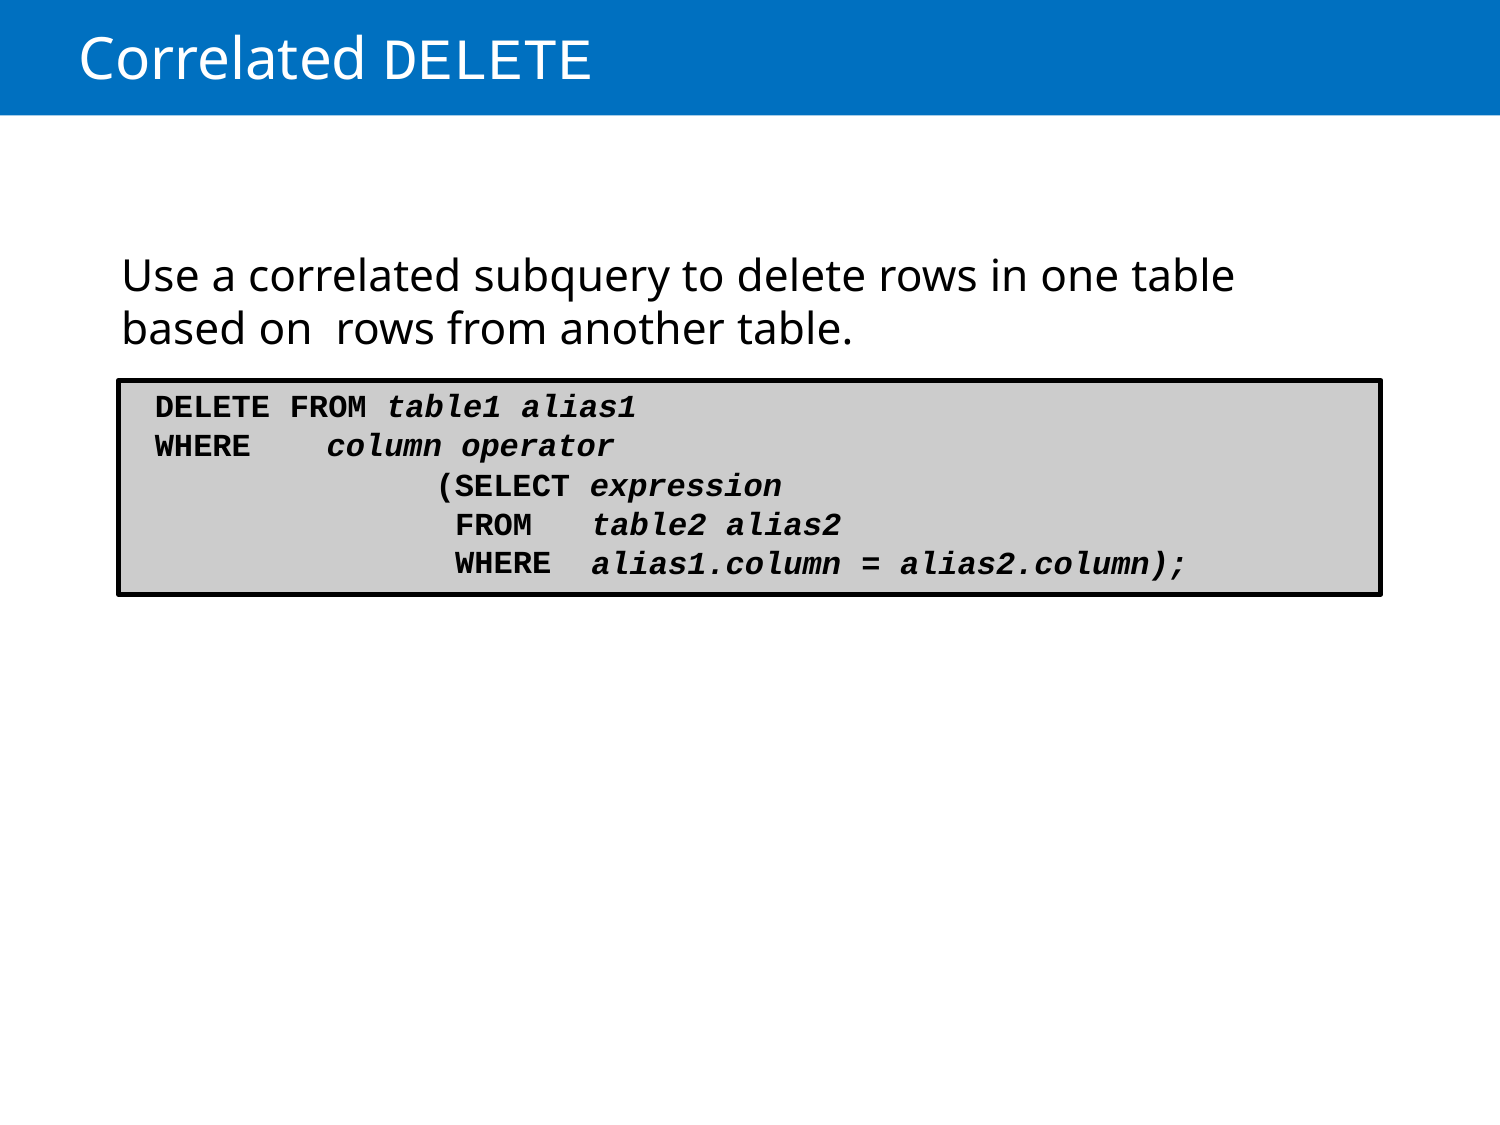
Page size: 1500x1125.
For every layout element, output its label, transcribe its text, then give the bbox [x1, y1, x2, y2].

title Correlated DELETE [76, 0, 1382, 151]
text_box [116, 377, 1384, 597]
text_box Use a correlated subquery to delete rows in one table based on rows from another table. DELETE FROM table1 alias1 WHERE column operator (SELECT expression [119, 245, 1374, 376]
